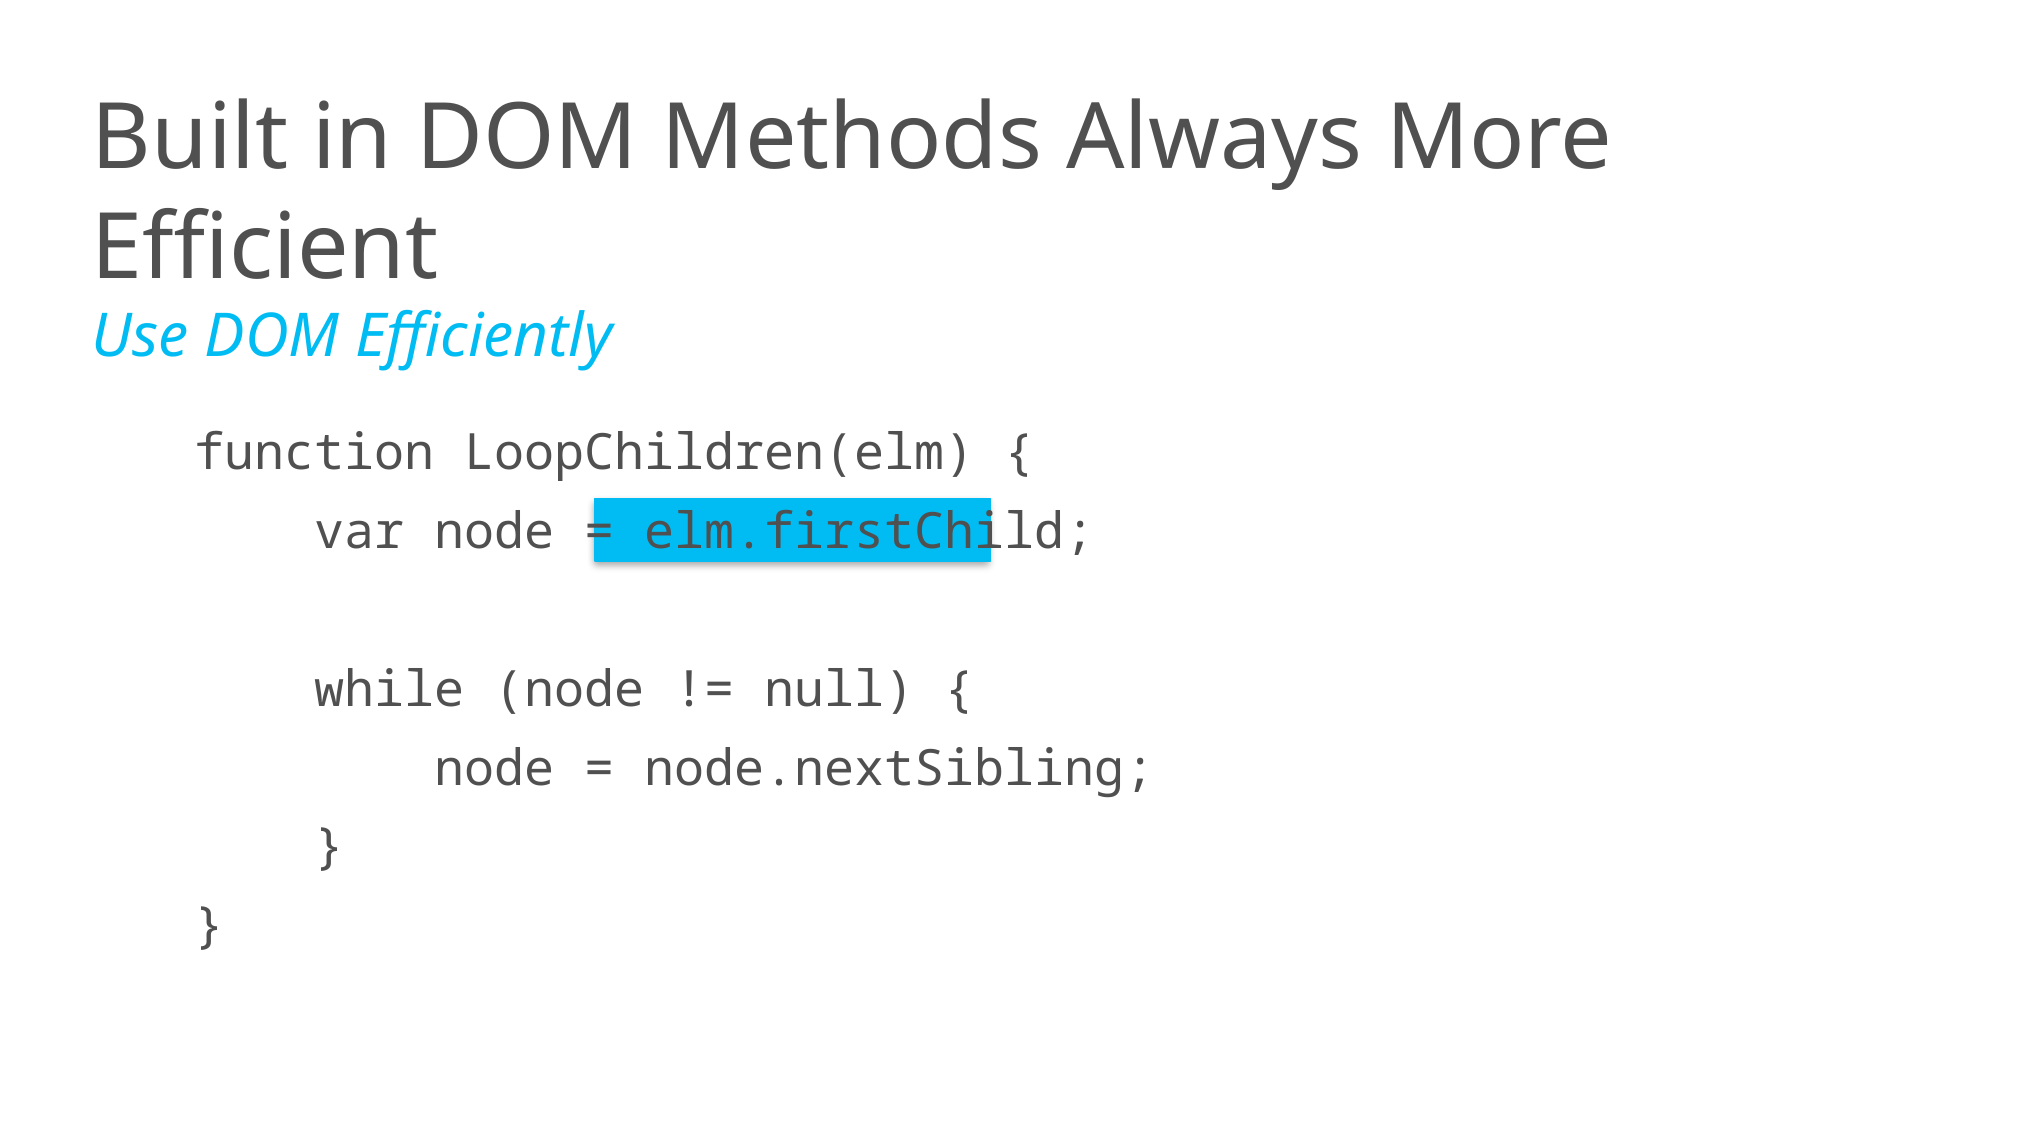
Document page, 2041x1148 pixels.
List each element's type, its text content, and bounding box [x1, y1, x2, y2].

text_box Built in DOM Methods Always More Efficient Use DOM Efficiently [91, 76, 1928, 198]
text_box function LoopChildren(elm) { var node = elm.firstChild; while (node != null) { node = node.nextSibling; } } [164, 386, 1856, 874]
